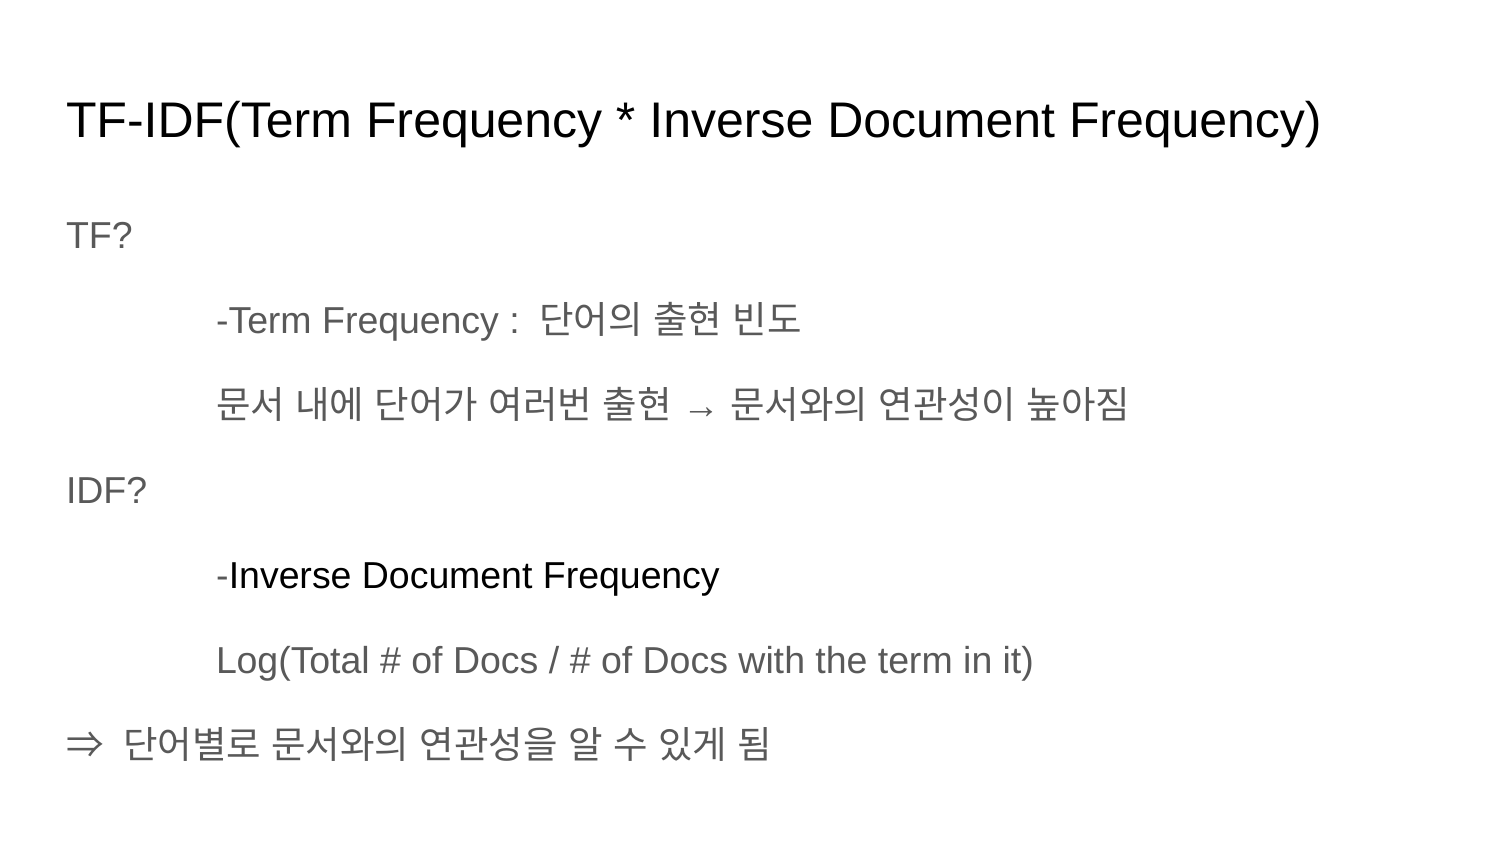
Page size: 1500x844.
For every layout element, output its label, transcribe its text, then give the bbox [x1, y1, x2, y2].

title TF-IDF(Term Frequency * Inverse Document Frequency) [51, 72, 1449, 167]
list TF? -Term Frequency : 단어의 출현 빈도 문서 내에 단어가 여러번 출현 → 문서와의 연관성이 높아짐 IDF? -Inverse Document Frequency Log(Total # of Docs / # of Docs with the term in it) ⇒ 단어별로 문서와의 연관성을 알 수 있게 됨 [51, 189, 1449, 750]
